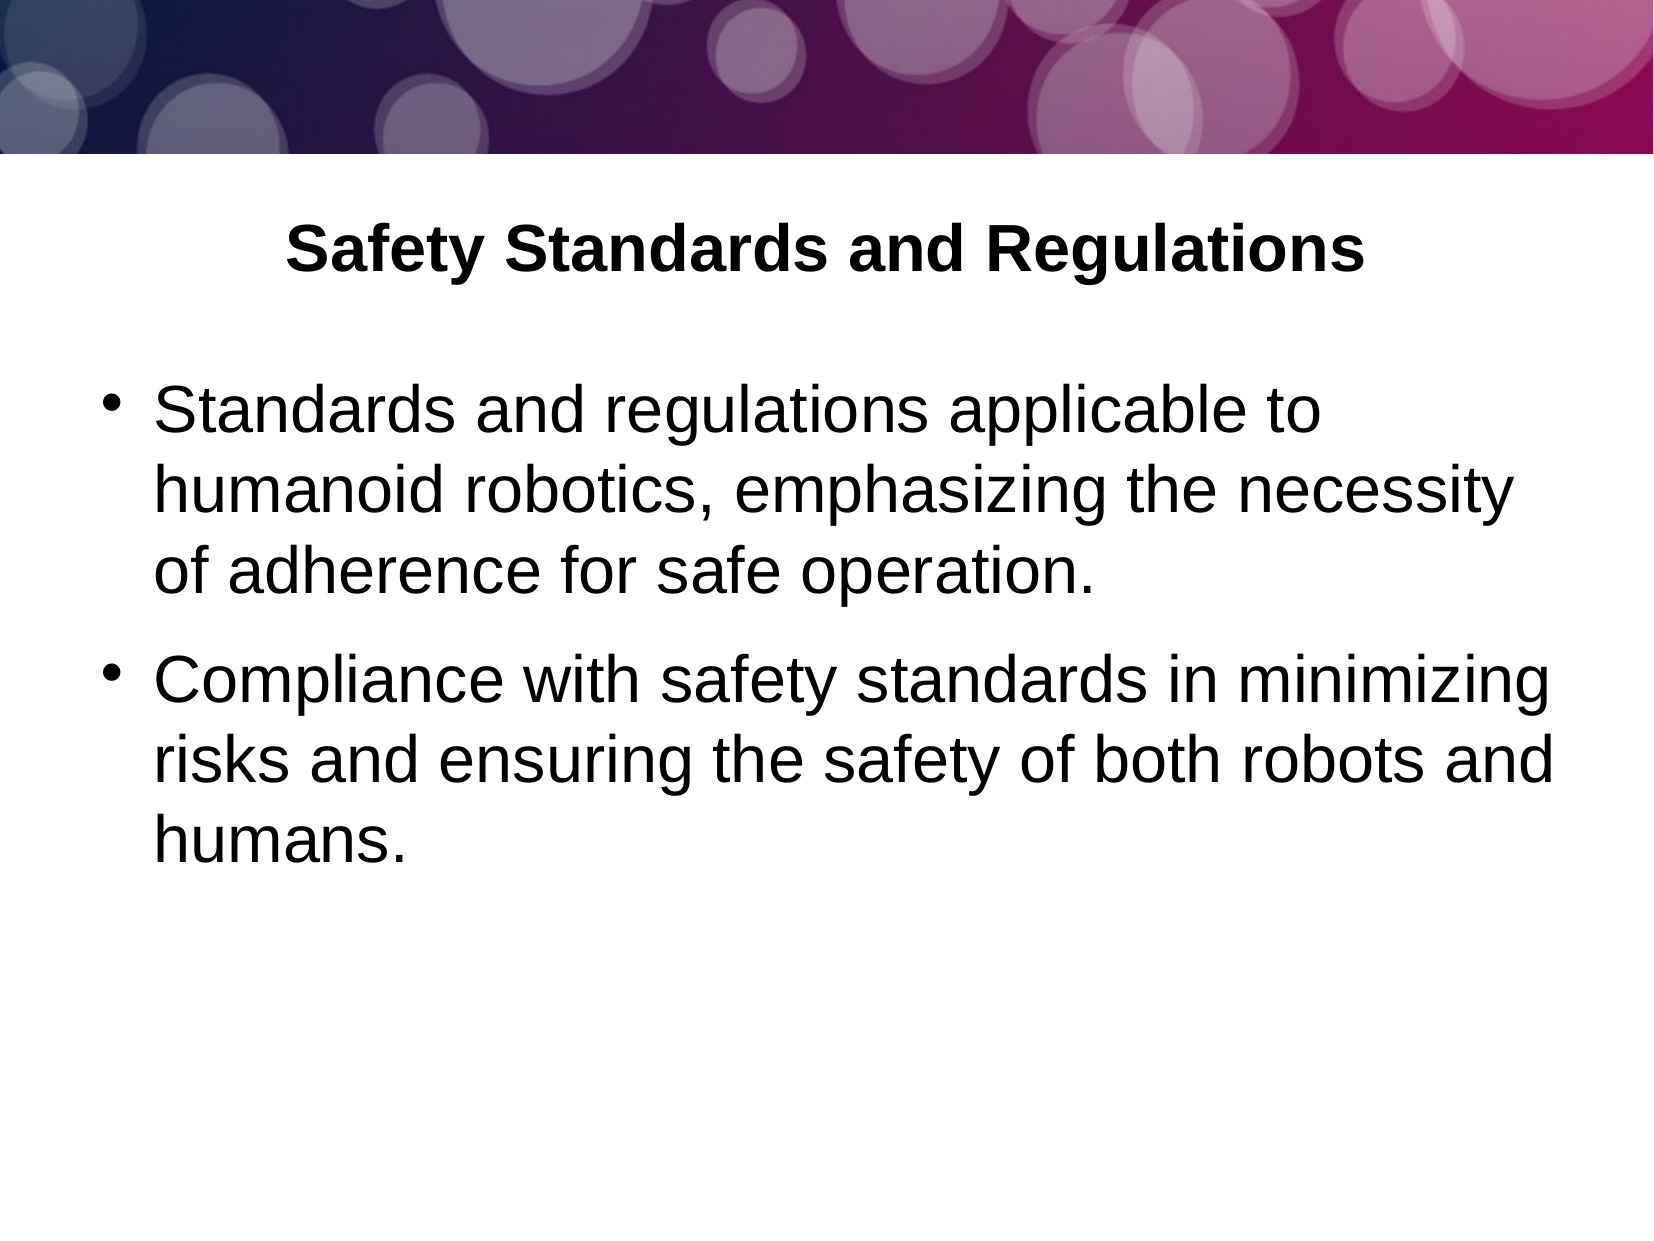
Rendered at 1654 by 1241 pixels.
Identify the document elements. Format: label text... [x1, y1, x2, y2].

text_box Standards and regulations applicable to humanoid robotics, emphasizing the necessity of adherence for safe operation. Compliance with safety standards in minimizing risks and ensuring the safety of both robots and humans. [82, 366, 1571, 1087]
text_box Safety Standards and Regulations [82, 142, 1571, 348]
picture [0, 0, 1654, 154]
